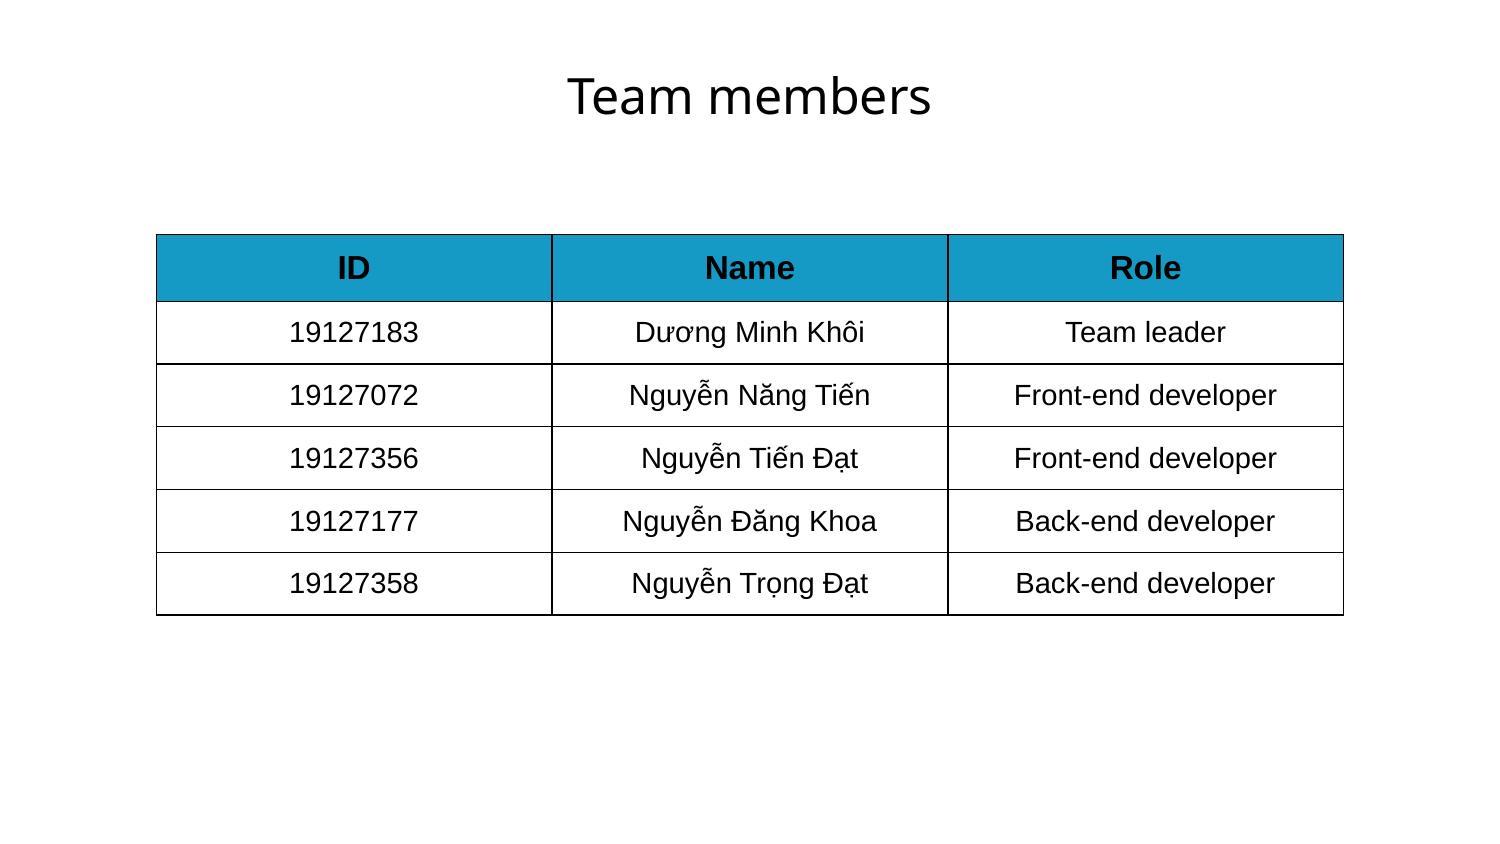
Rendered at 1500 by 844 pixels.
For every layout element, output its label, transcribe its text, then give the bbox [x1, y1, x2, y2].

table_cell Team leader [949, 302, 1343, 363]
table_cell Nguyễn Đăng Khoa [553, 490, 947, 552]
table_cell Nguyễn Năng Tiến [553, 365, 947, 426]
table_cell Nguyễn Tiến Đạt [553, 427, 947, 489]
table_cell Front-end developer [949, 365, 1343, 426]
table_header ID [157, 235, 551, 301]
table_cell 19127358 [157, 553, 551, 614]
table_cell Nguyễn Trọng Đạt [553, 553, 947, 614]
table_cell 19127356 [157, 427, 551, 489]
table_cell Front-end developer [949, 427, 1343, 489]
table_cell Dương Minh Khôi [553, 302, 947, 363]
table_cell 19127177 [157, 490, 551, 552]
title Team members [348, 63, 1152, 127]
table_cell 19127183 [157, 302, 551, 363]
table_cell Back-end developer [949, 490, 1343, 552]
table_header Name [553, 235, 947, 301]
table_cell 19127072 [157, 365, 551, 426]
table_cell Back-end developer [949, 553, 1343, 614]
table_header Role [949, 235, 1343, 301]
